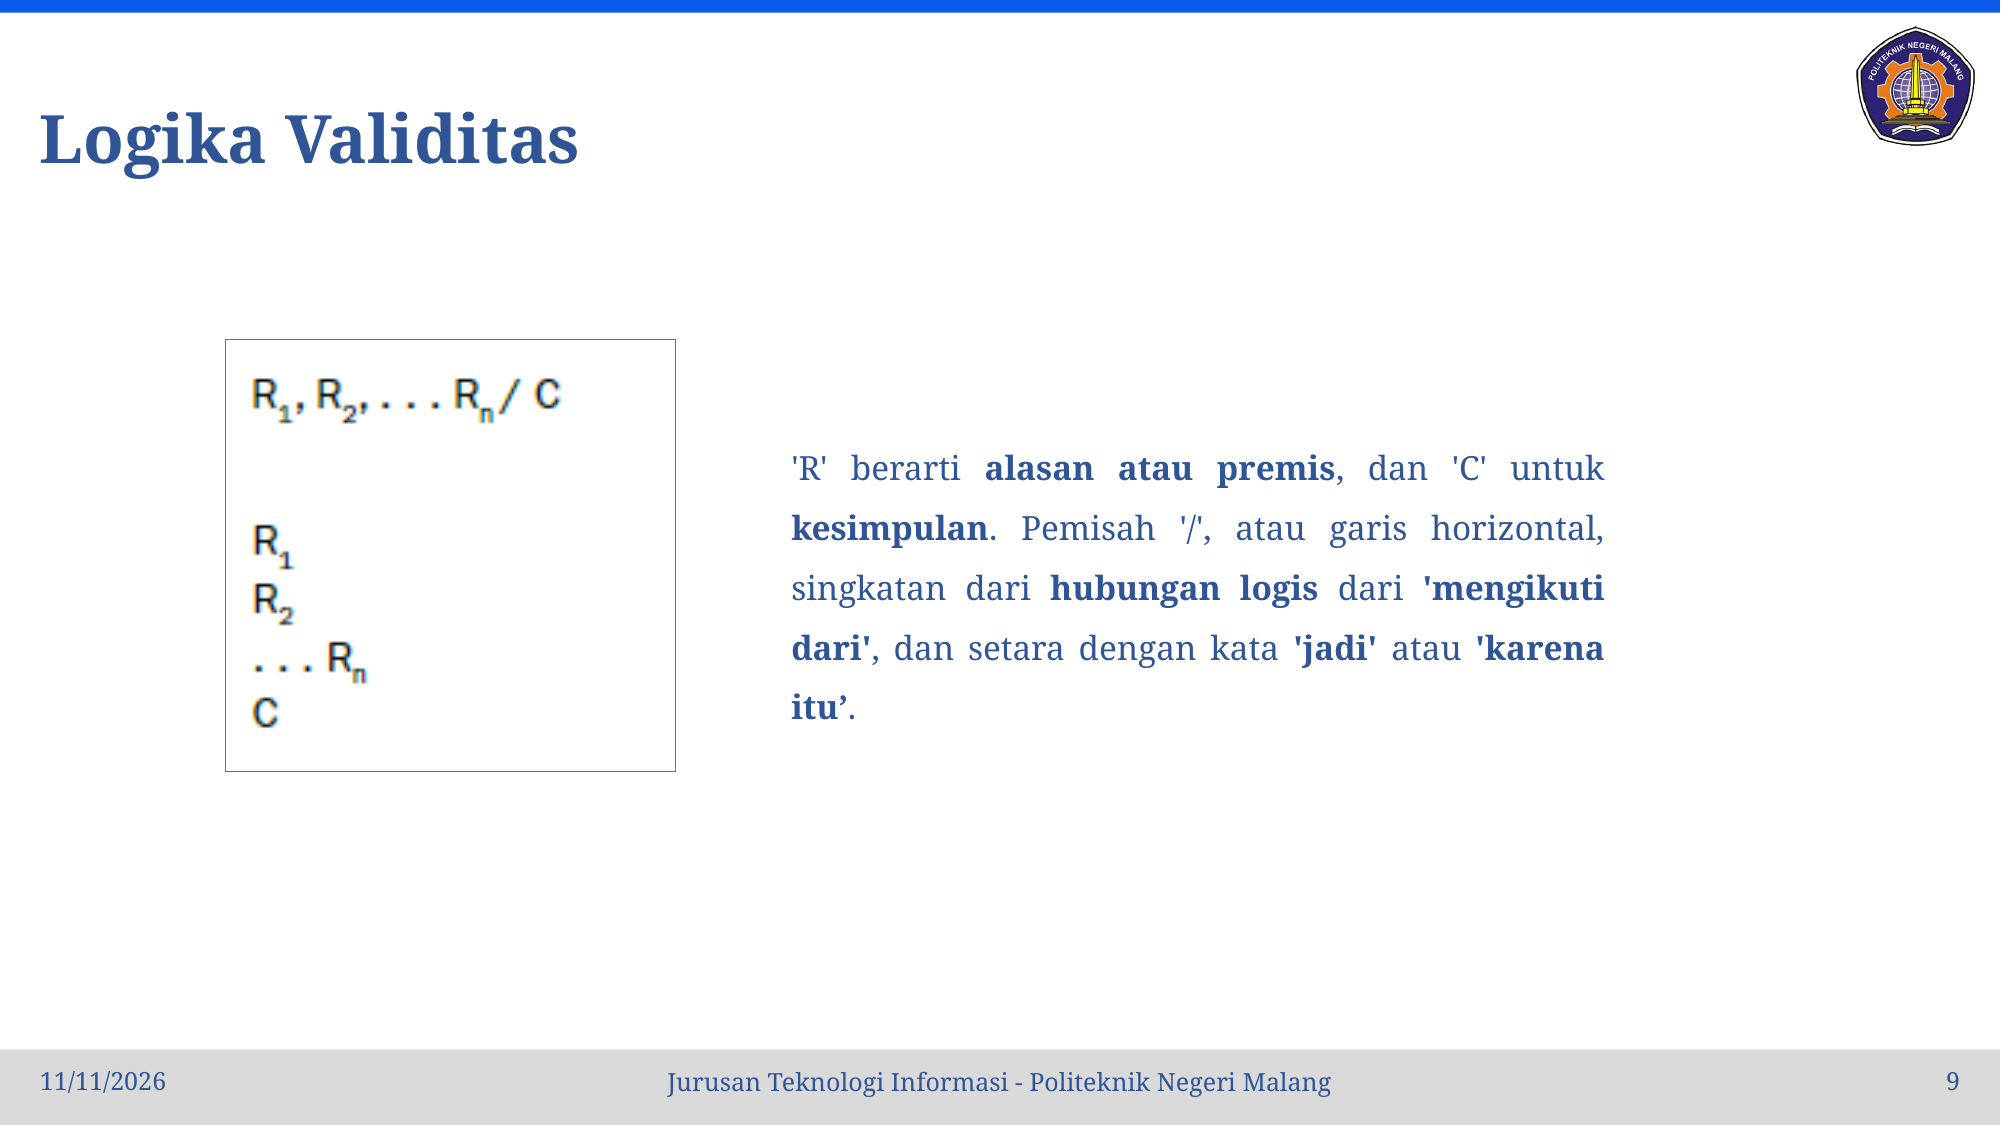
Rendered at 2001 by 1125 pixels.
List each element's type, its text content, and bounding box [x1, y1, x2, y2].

list 'R' berarti alasan atau premis, dan 'C' untuk kesimpulan. Pemisah '/', atau garis horizontal, singkatan dari hubungan logis dari 'mengikuti dari', dan setara dengan kata 'jadi' atau 'karena itu’. [776, 419, 1621, 692]
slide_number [24, 1052, 475, 1113]
picture [1856, 26, 1975, 146]
footer Jurusan Teknologi Informasi - Politeknik Negeri Malang [474, 1053, 1525, 1114]
title Logika Validitas [24, 75, 1777, 186]
slide_number 9 [1524, 1052, 1975, 1113]
picture [225, 339, 676, 772]
